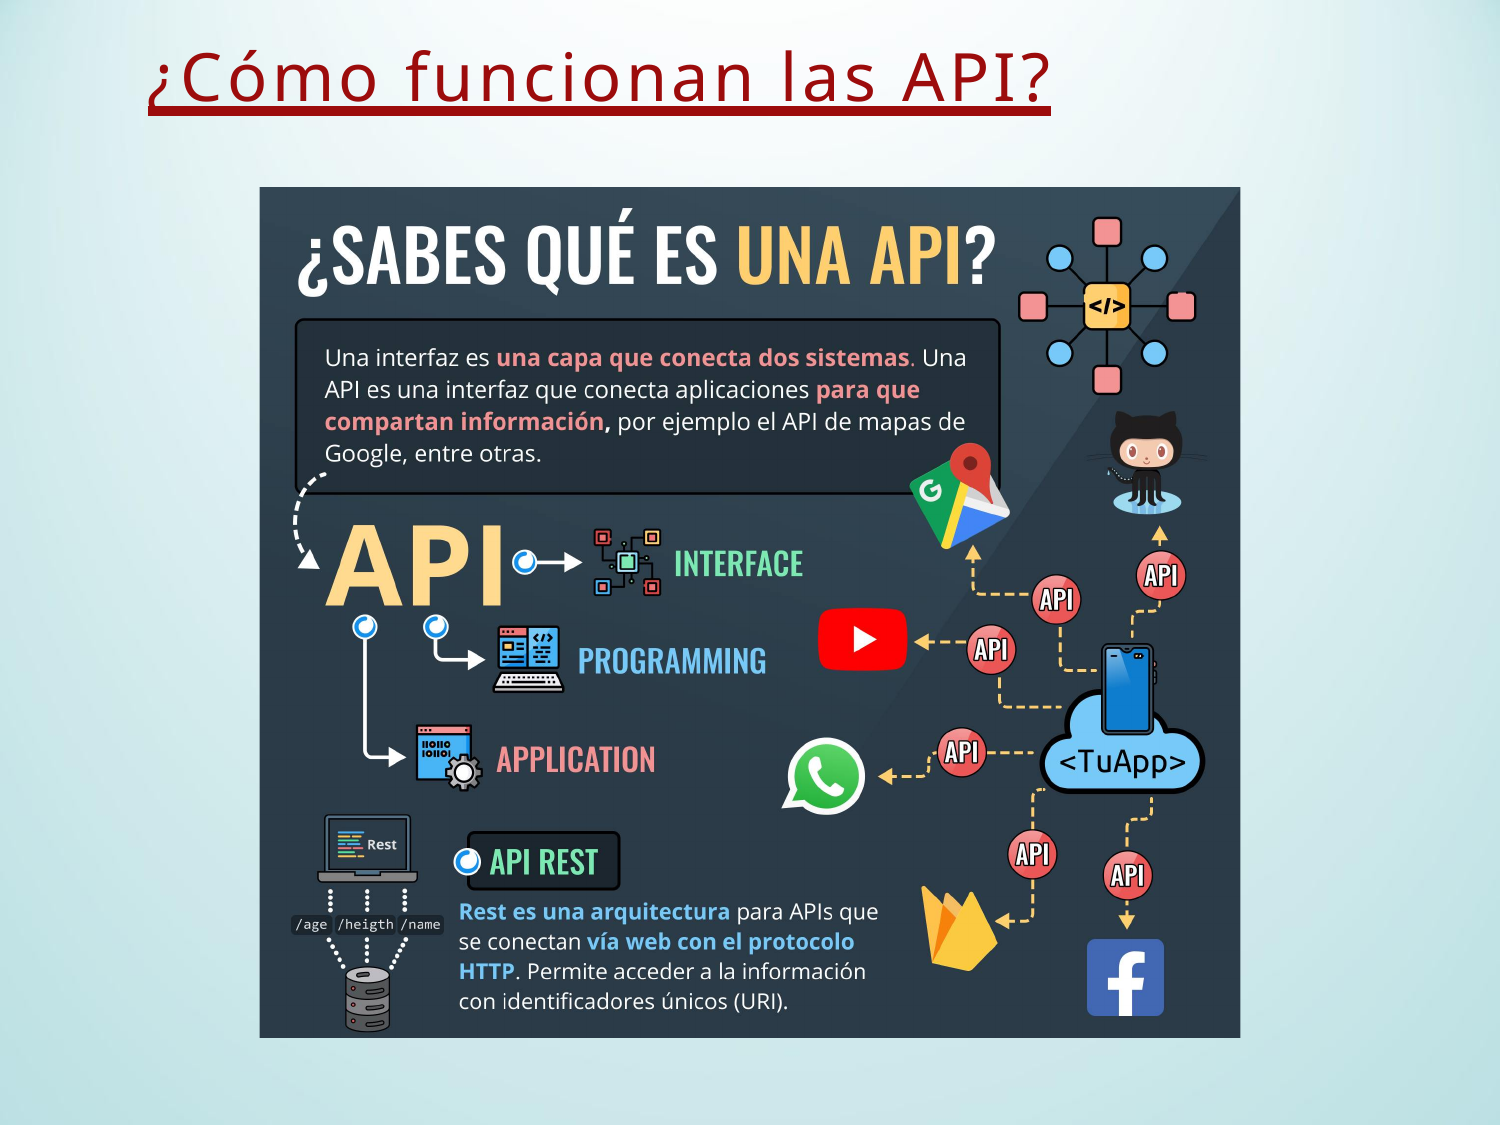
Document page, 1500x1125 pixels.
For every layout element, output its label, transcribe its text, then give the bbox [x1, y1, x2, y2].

title ¿Cómo funcionan las API? [86, 32, 1414, 223]
picture [0, 0, 1500, 1125]
